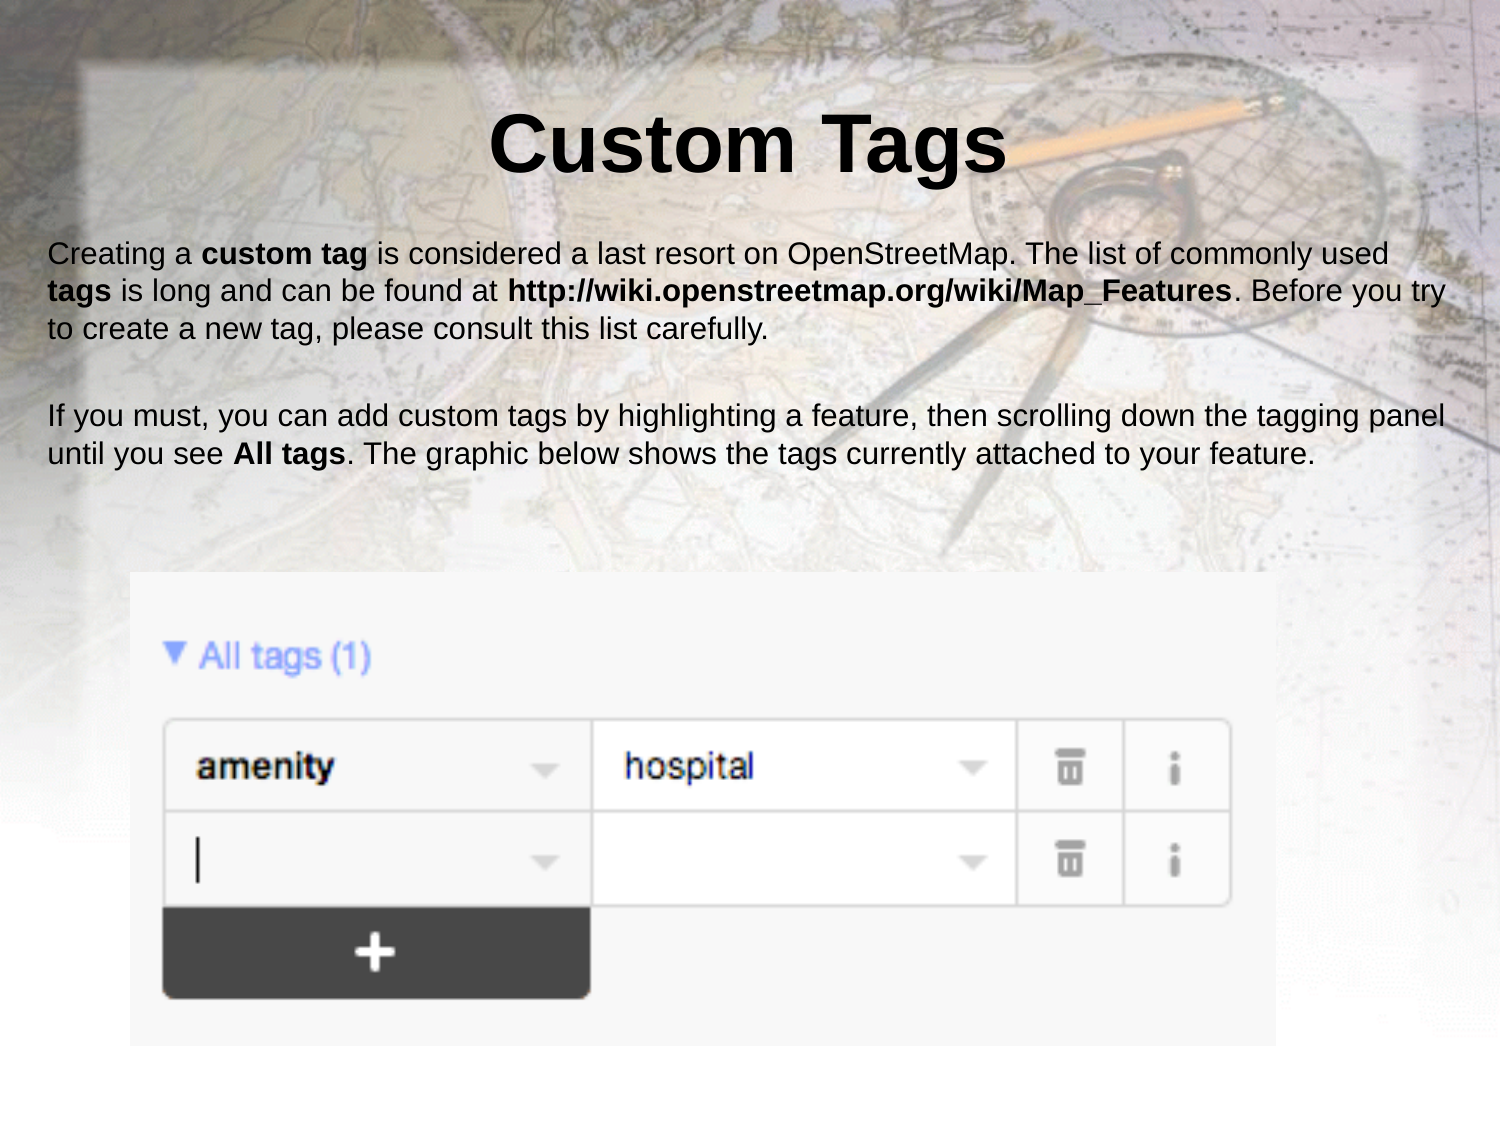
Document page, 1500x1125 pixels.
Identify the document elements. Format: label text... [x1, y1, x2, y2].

picture [0, 0, 1500, 1125]
text_box Creating a custom tag is considered a last resort on OpenStreetMap. The list of commonly used tags is long and can be found at http://wiki.openstreetmap.org/wiki/Map_Features. Before you try to create a new tag, please consult this list carefully. If you must, you can add custom tags by highlighting a feature, then scrolling down the tagging panel until you see All tags. The graphic below shows the tags currently attached to your feature. [47, 233, 1450, 471]
title Custom Tags [37, 89, 1461, 197]
